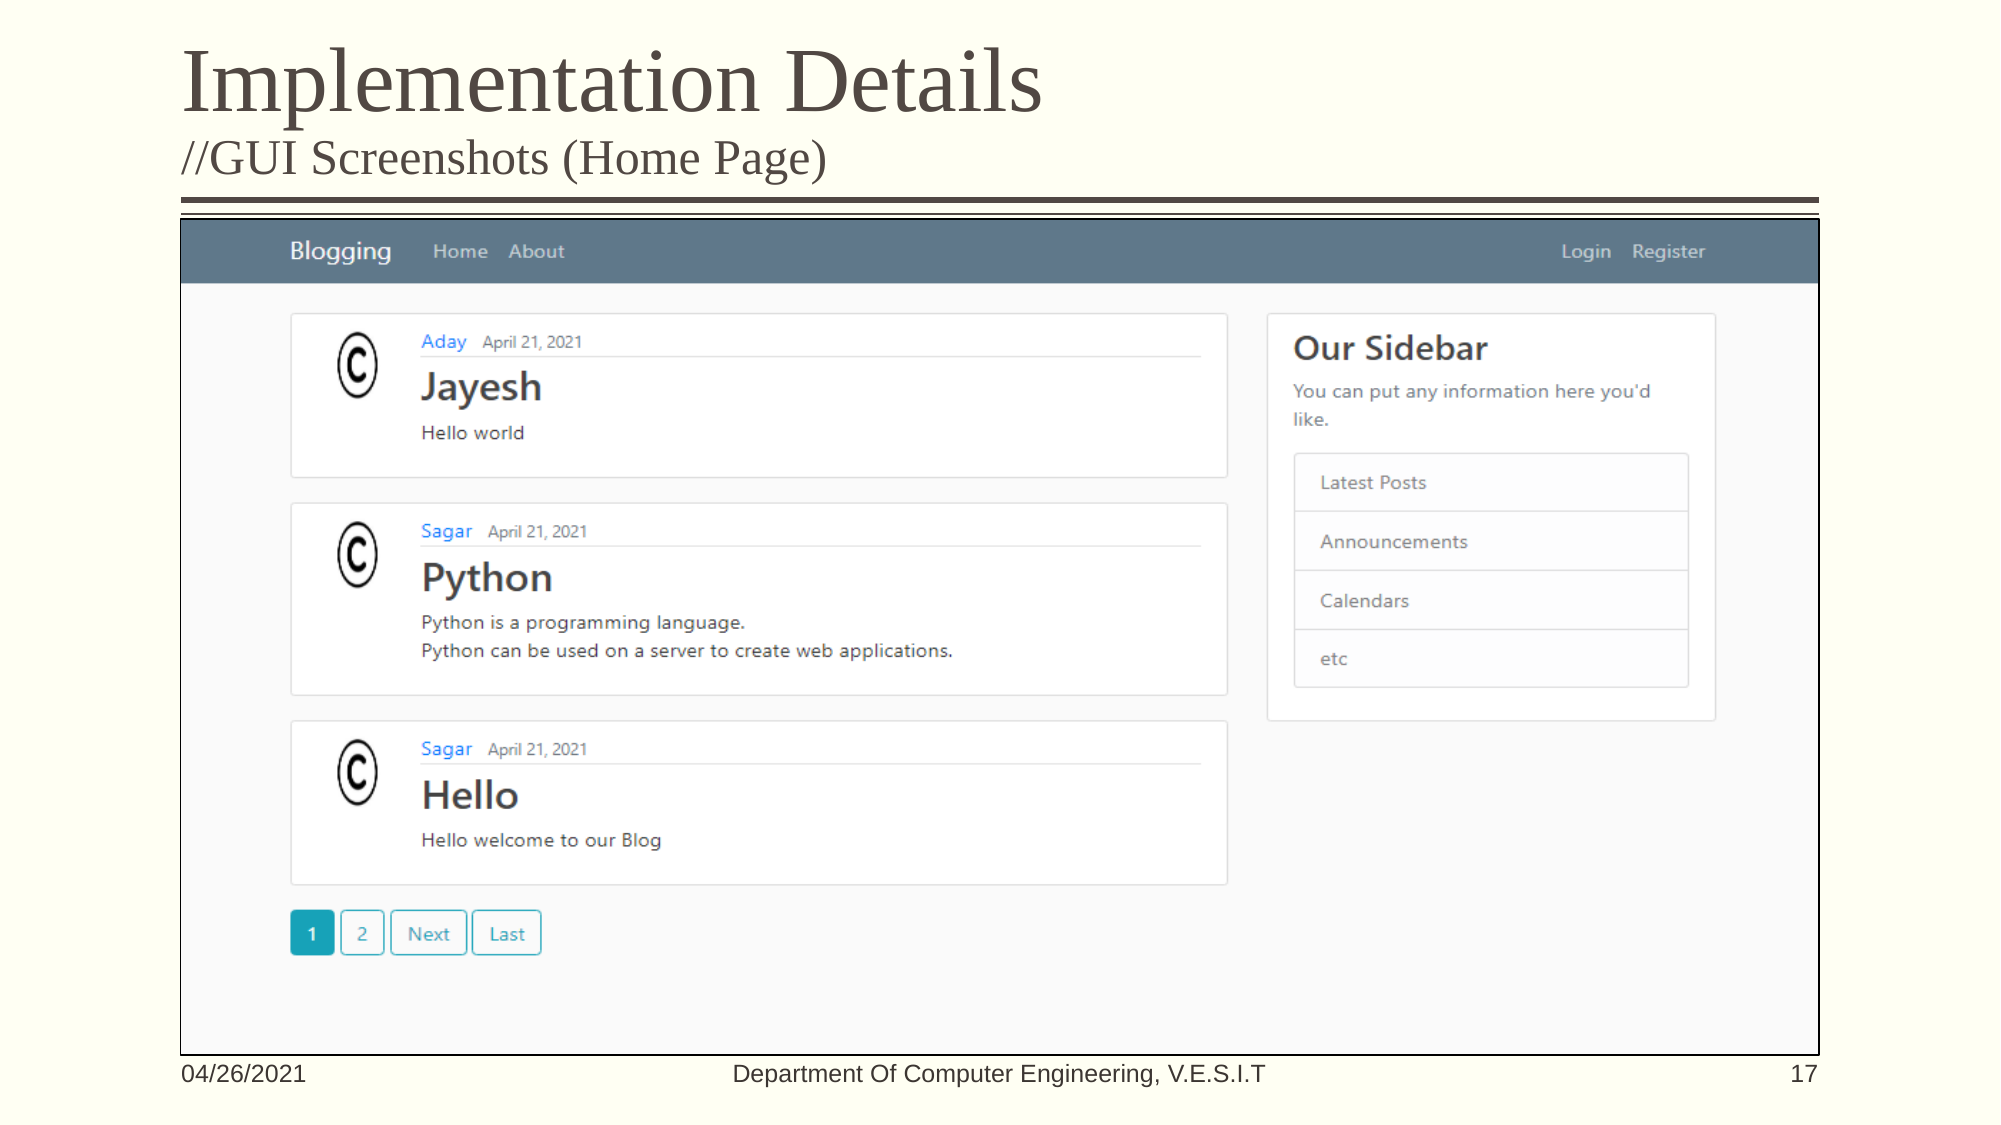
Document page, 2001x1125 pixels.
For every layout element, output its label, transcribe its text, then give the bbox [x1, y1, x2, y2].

picture [180, 219, 1819, 1055]
title Implementation Details //GUI Screenshots (Home Page) [181, 12, 1819, 193]
footer Department Of Computer Engineering, V.E.S.I.T [482, 1061, 1518, 1103]
slide_number ‹#› [1518, 1060, 1819, 1103]
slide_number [181, 1060, 482, 1103]
